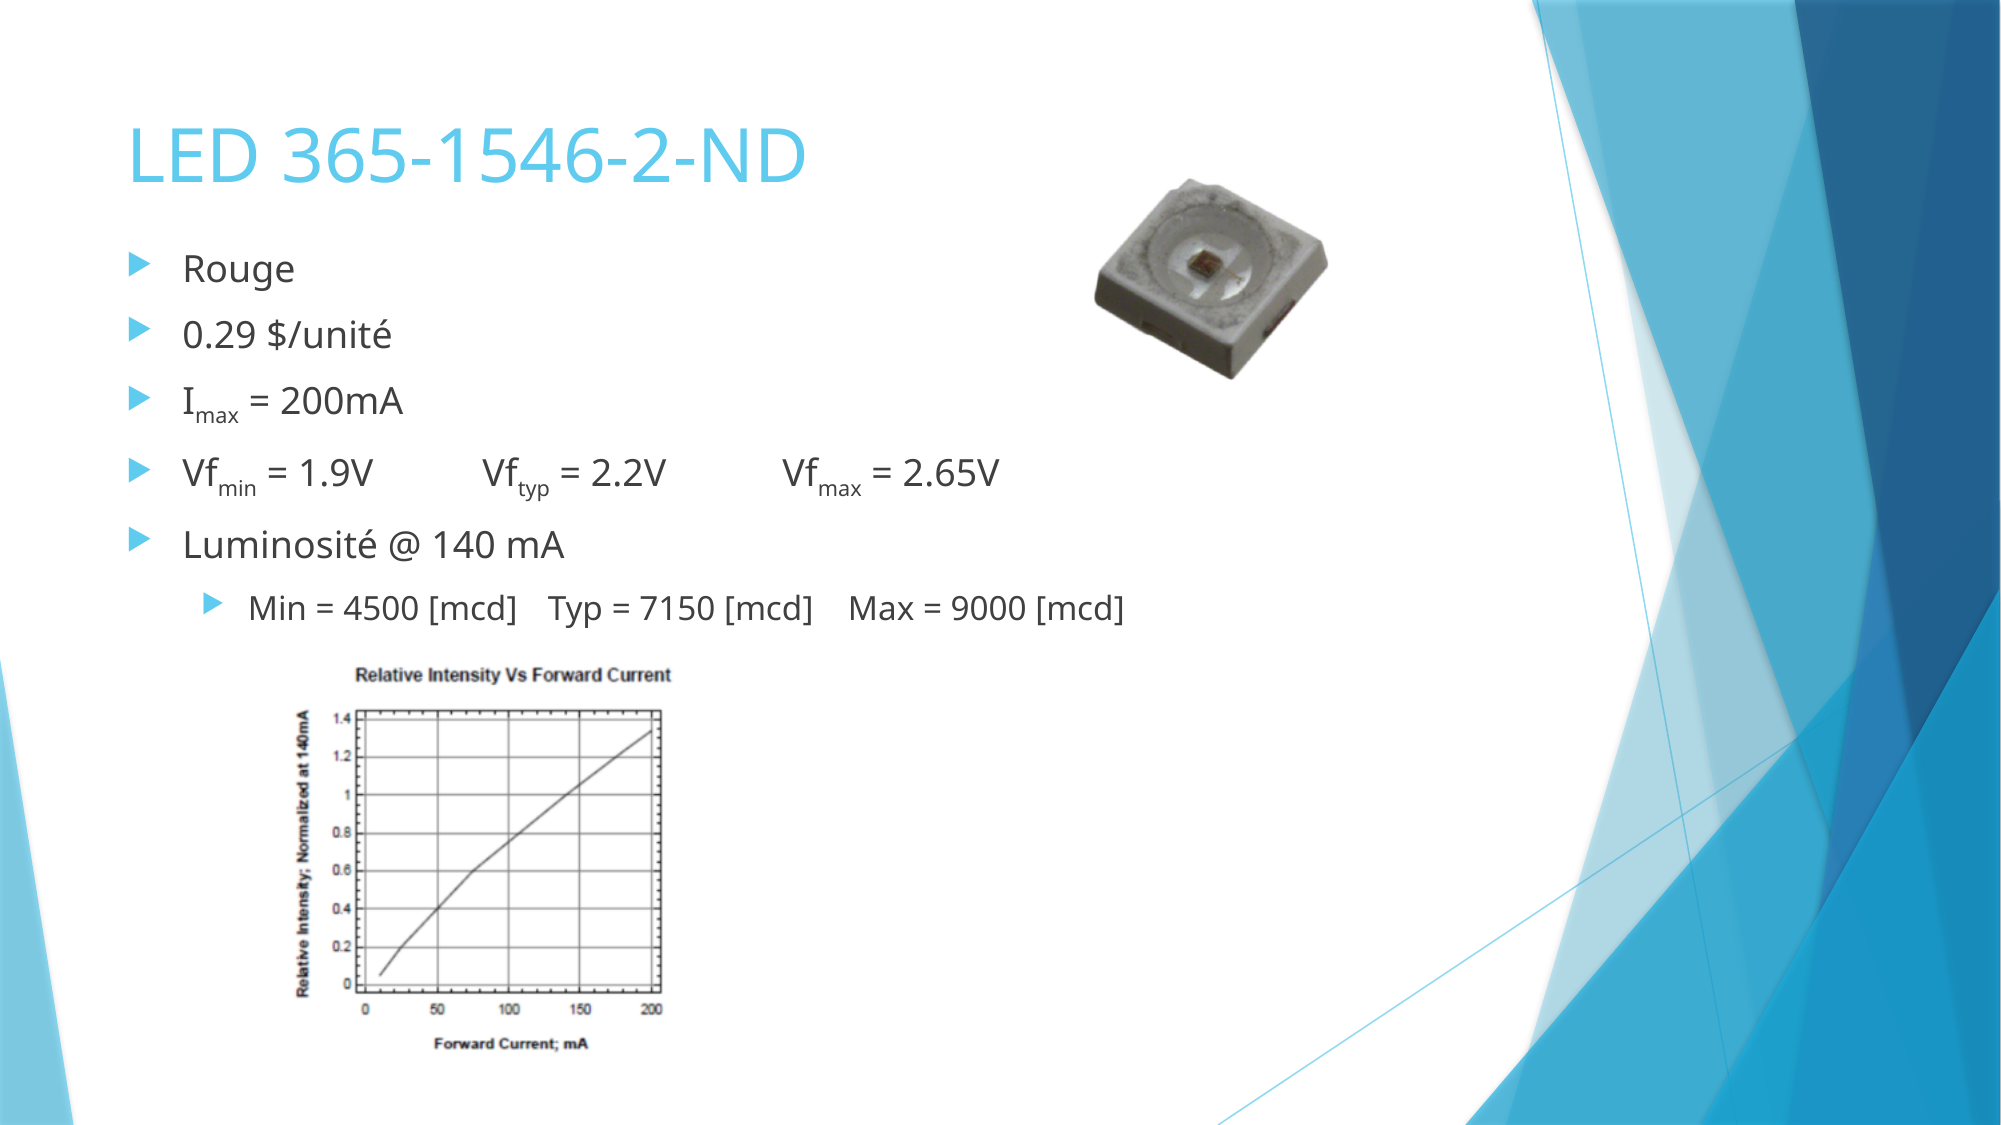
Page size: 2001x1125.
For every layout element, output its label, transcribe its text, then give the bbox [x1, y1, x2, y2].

list Rouge 0.29 $/unité Imax = 200mA Vfmin = 1.9V Vftyp = 2.2V Vfmax = 2.65V Luminosité @ 140 mA Min = 4500 [mcd] Typ = 7150 [mcd] Max = 9000 [mcd] [111, 237, 1522, 992]
picture [1080, 166, 1349, 399]
title LED 365-1546-2-ND [111, 99, 1522, 214]
picture [250, 644, 711, 1092]
